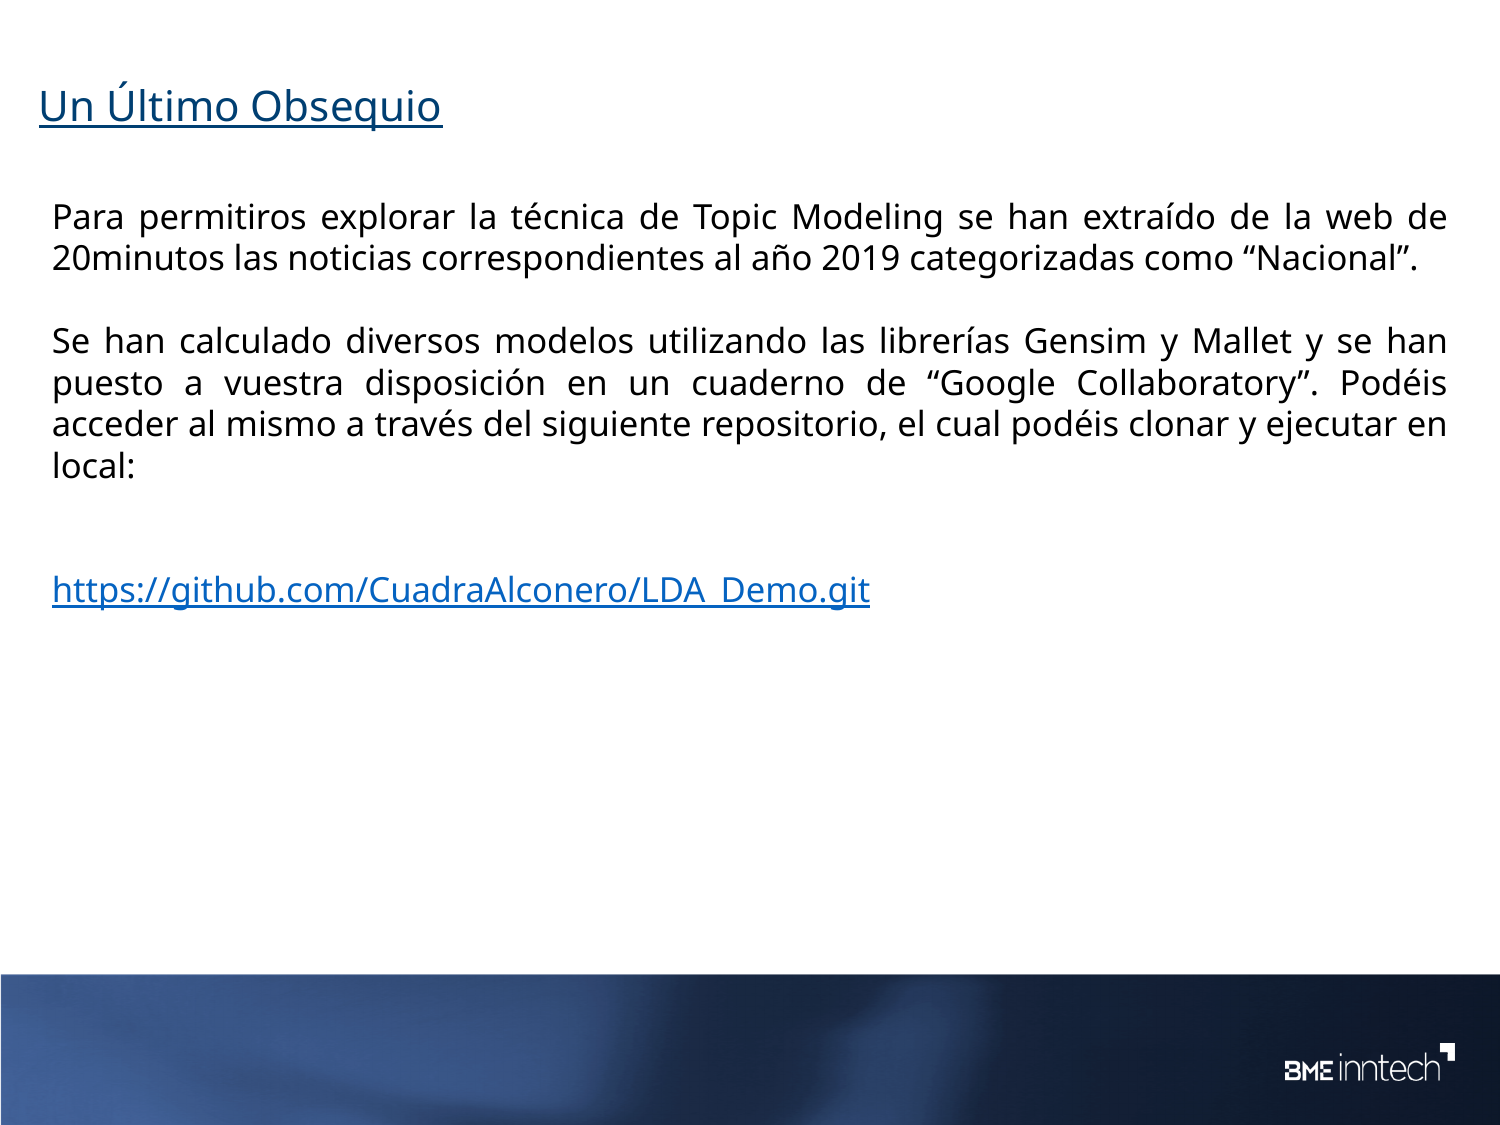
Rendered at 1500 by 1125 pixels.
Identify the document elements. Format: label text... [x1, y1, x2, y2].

text_box Para permitiros explorar la técnica de Topic Modeling se han extraído de la web de 20minutos las noticias correspondientes al año 2019 categorizadas como “Nacional”. Se han calculado diversos modelos utilizando las librerías Gensim y Mallet y se han puesto a vuestra disposición en un cuaderno de “Google Collaboratory”. Podéis acceder al mismo a través del siguiente repositorio, el cual podéis clonar y ejecutar en local: https://github.com/CuadraAlconero/LDA_Demo.git [37, 187, 1463, 664]
picture [2, 975, 1500, 1125]
text_box Un Último Obsequio [35, 75, 1175, 166]
